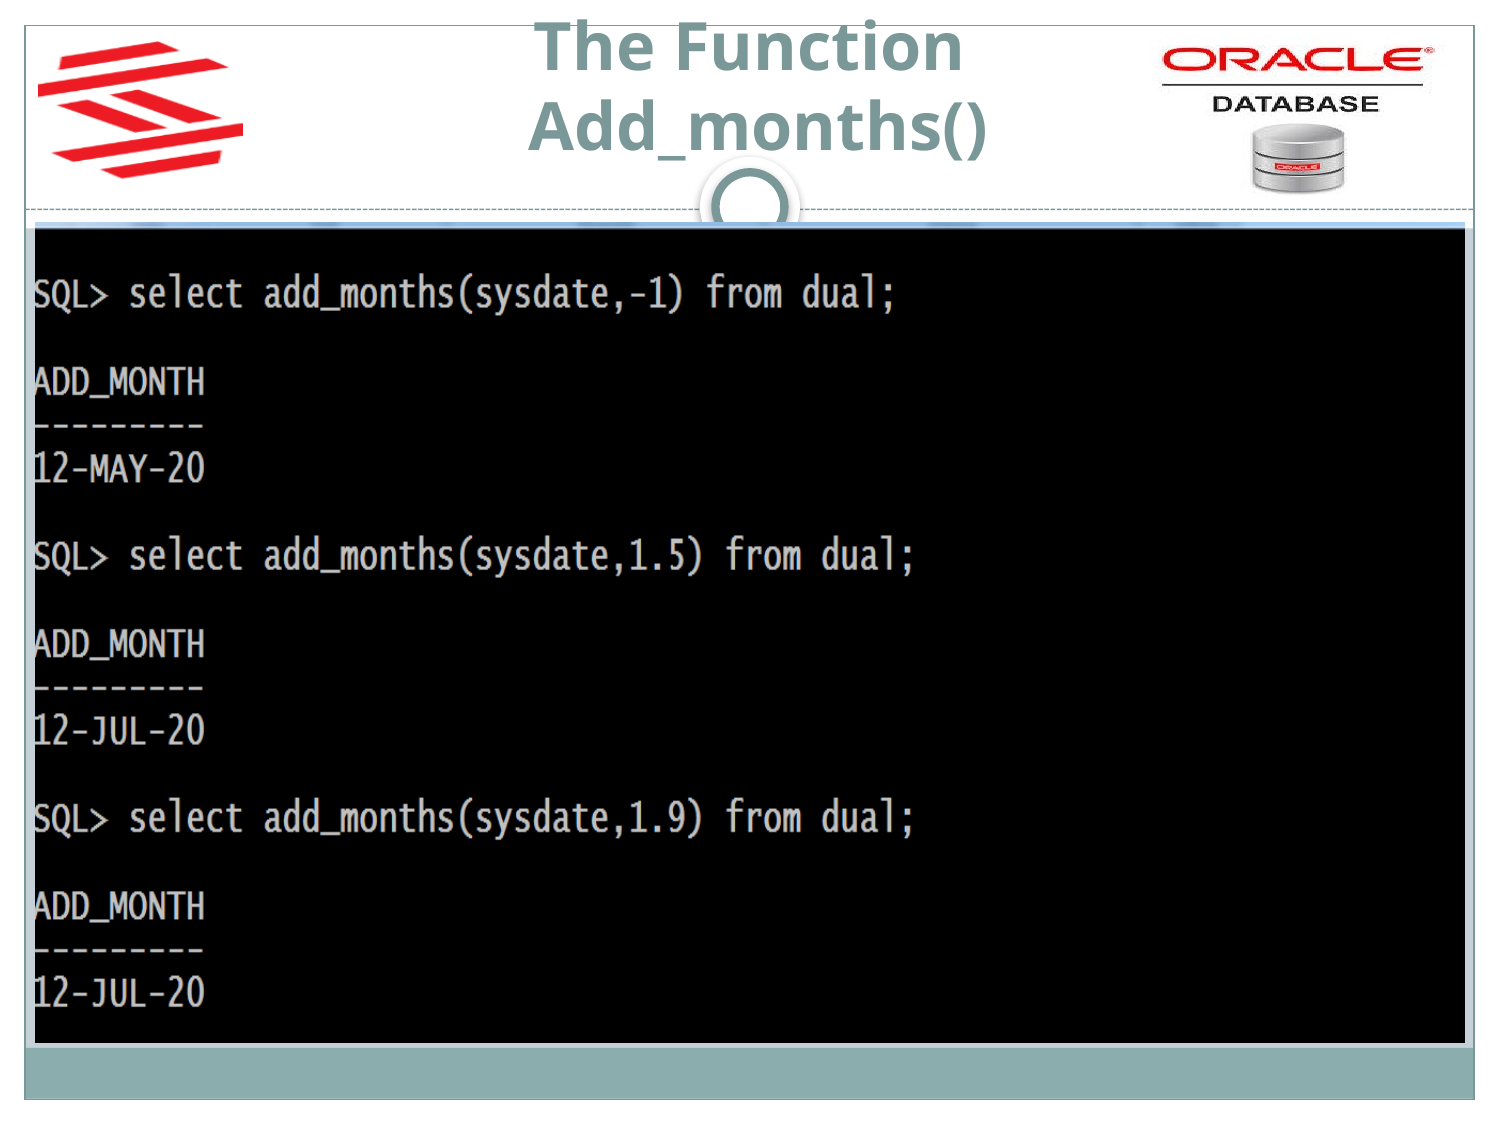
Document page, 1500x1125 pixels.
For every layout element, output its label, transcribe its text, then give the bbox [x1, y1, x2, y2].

picture [34, 222, 1466, 1044]
picture [37, 40, 243, 185]
picture [1148, 34, 1453, 200]
title The Function Add_months() [248, 46, 1141, 172]
